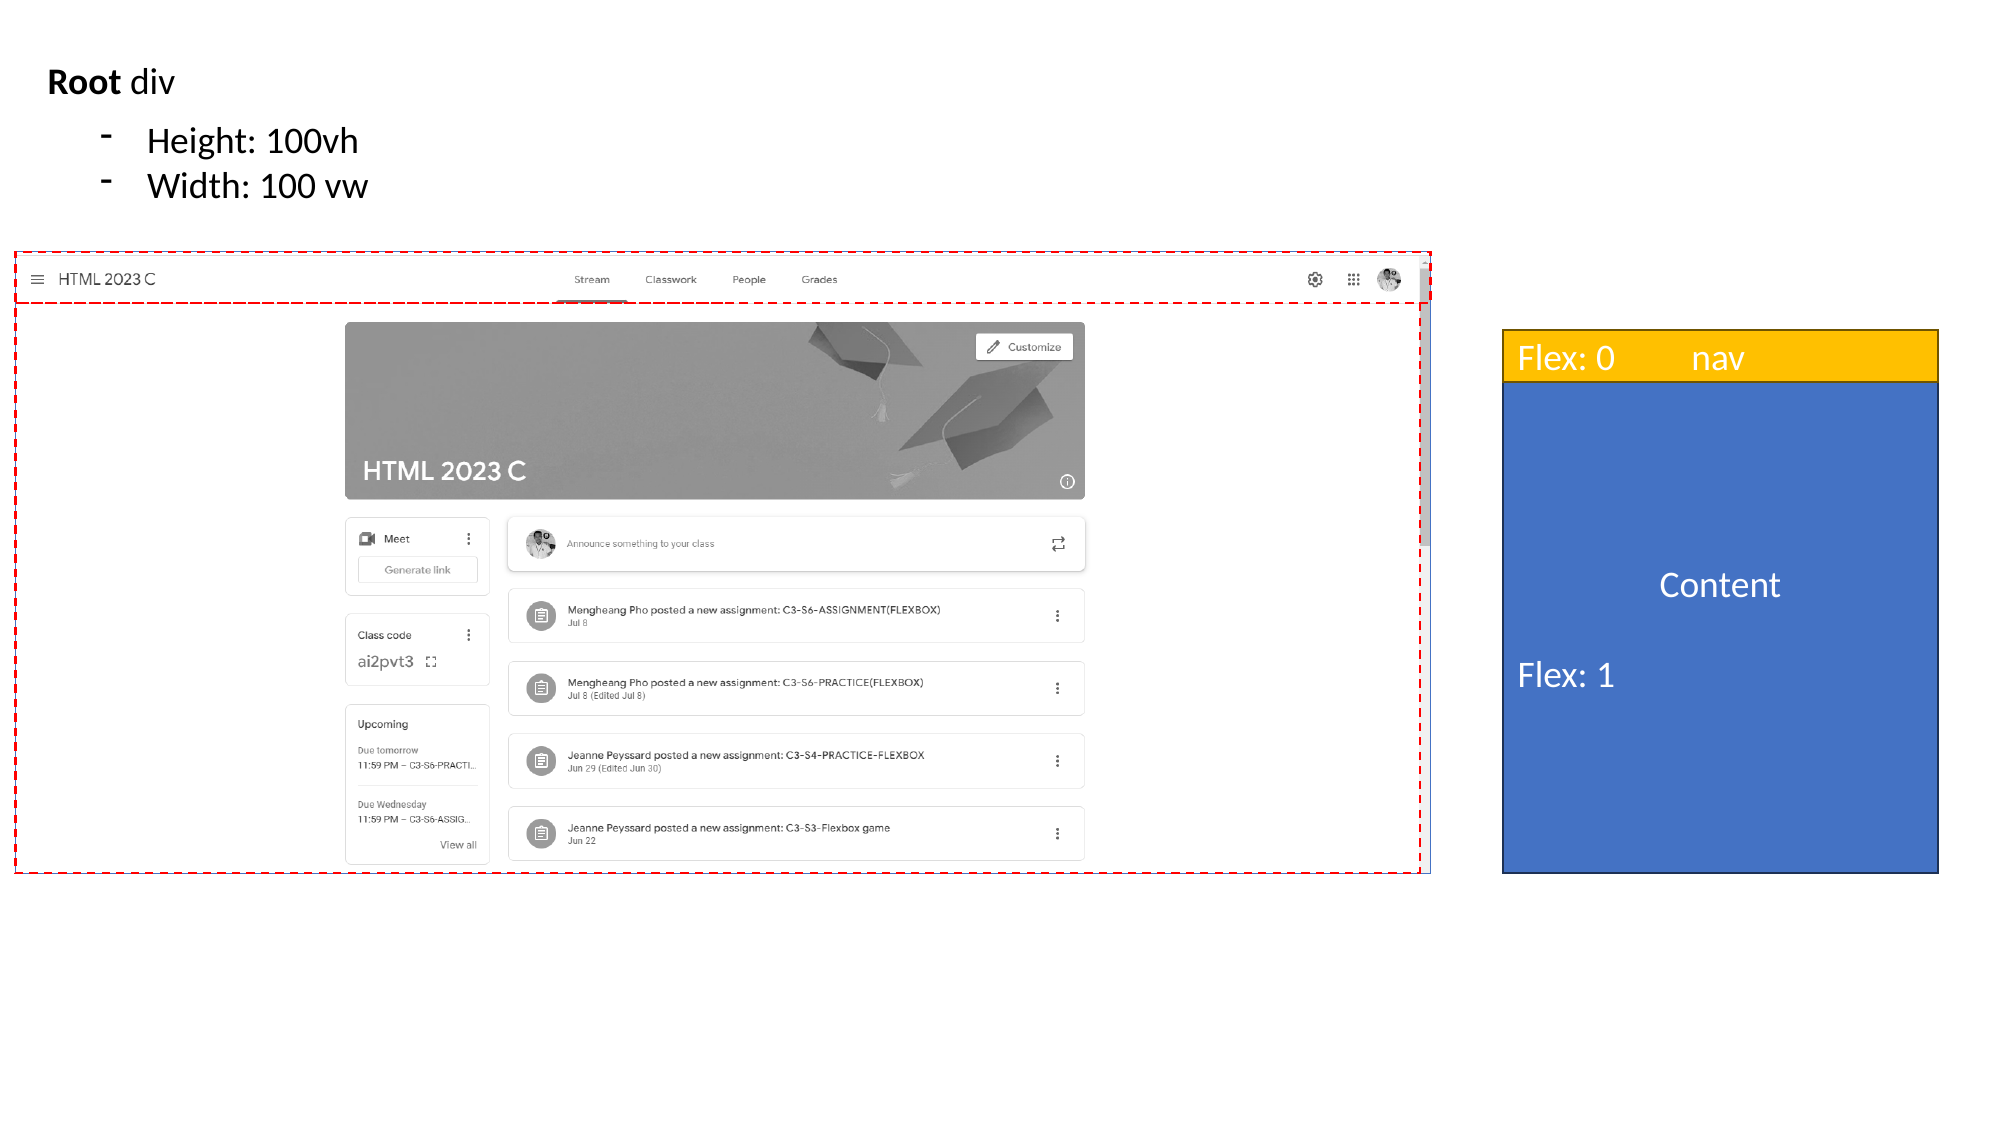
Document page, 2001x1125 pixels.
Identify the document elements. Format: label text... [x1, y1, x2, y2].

text_box Height: 100vh Width: 100 vw [85, 108, 384, 214]
picture [15, 251, 1431, 874]
text_box Root div [32, 49, 191, 155]
text_box Flex: 0 nav [1502, 329, 1939, 383]
text_box Content Flex: 1 [1502, 383, 1939, 874]
